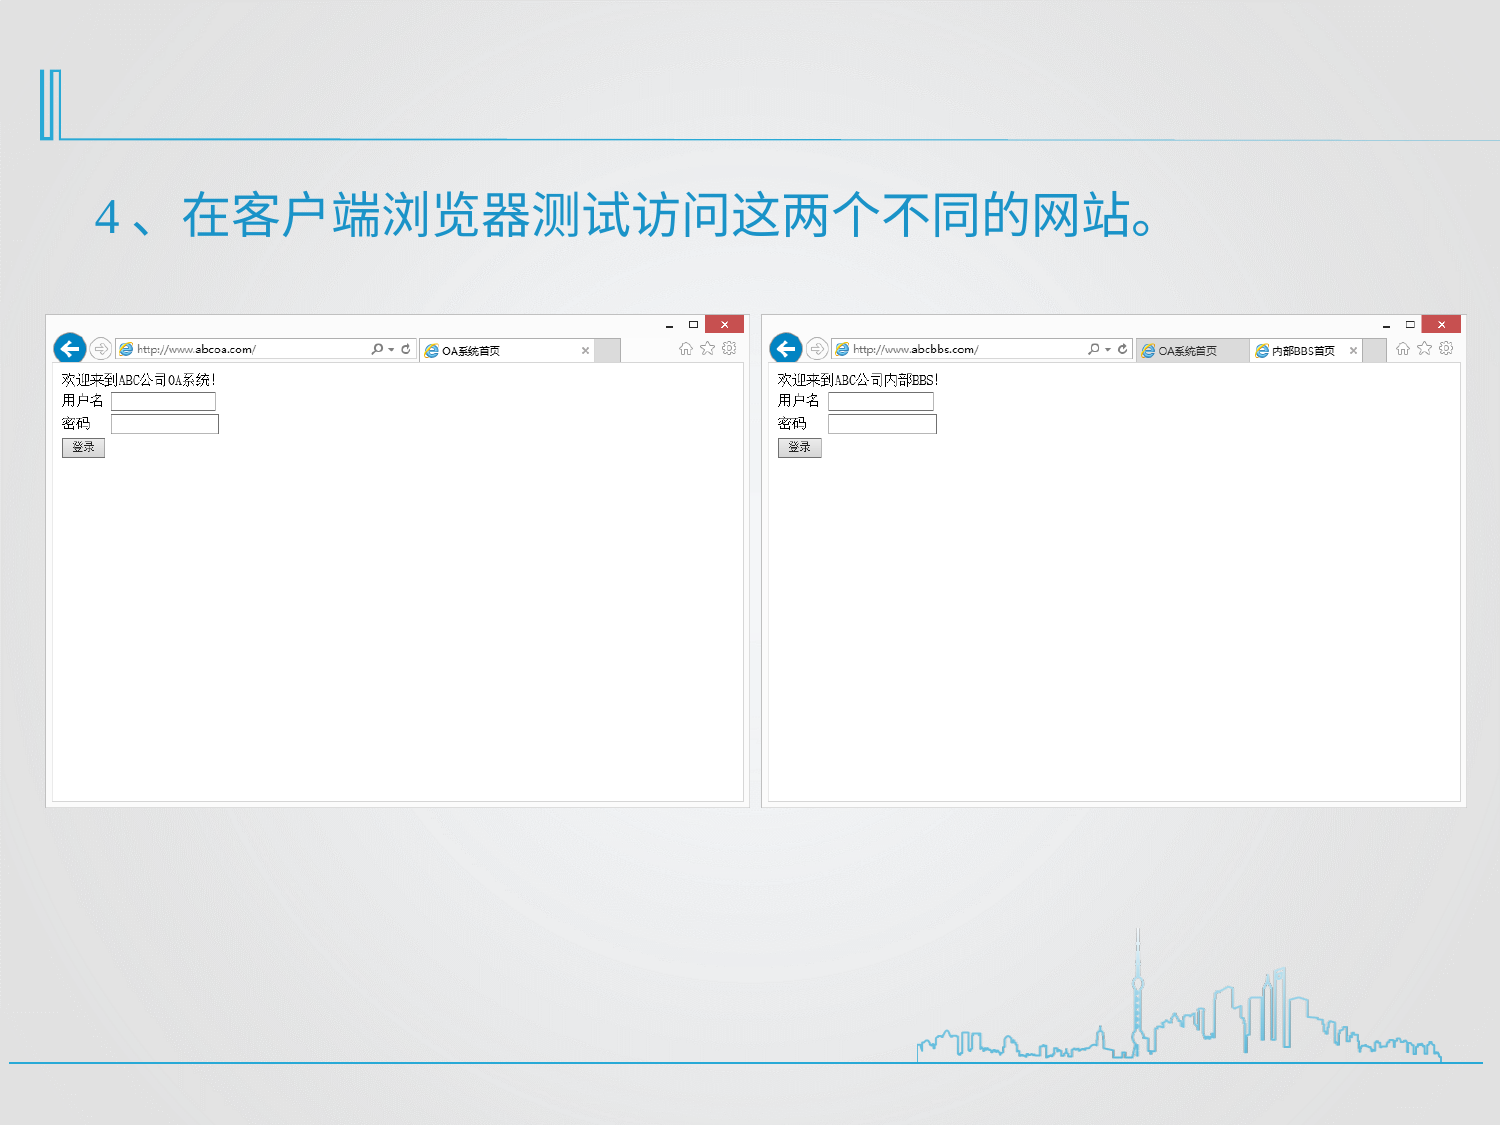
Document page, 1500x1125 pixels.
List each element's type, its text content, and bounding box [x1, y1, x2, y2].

list 4、在客户端浏览器测试访问这两个不同的网站。 [79, 183, 1407, 321]
list 4、在客户端浏览器测试访问这两个不同的网站。 [79, 807, 1407, 1060]
picture [0, 0, 1500, 1125]
